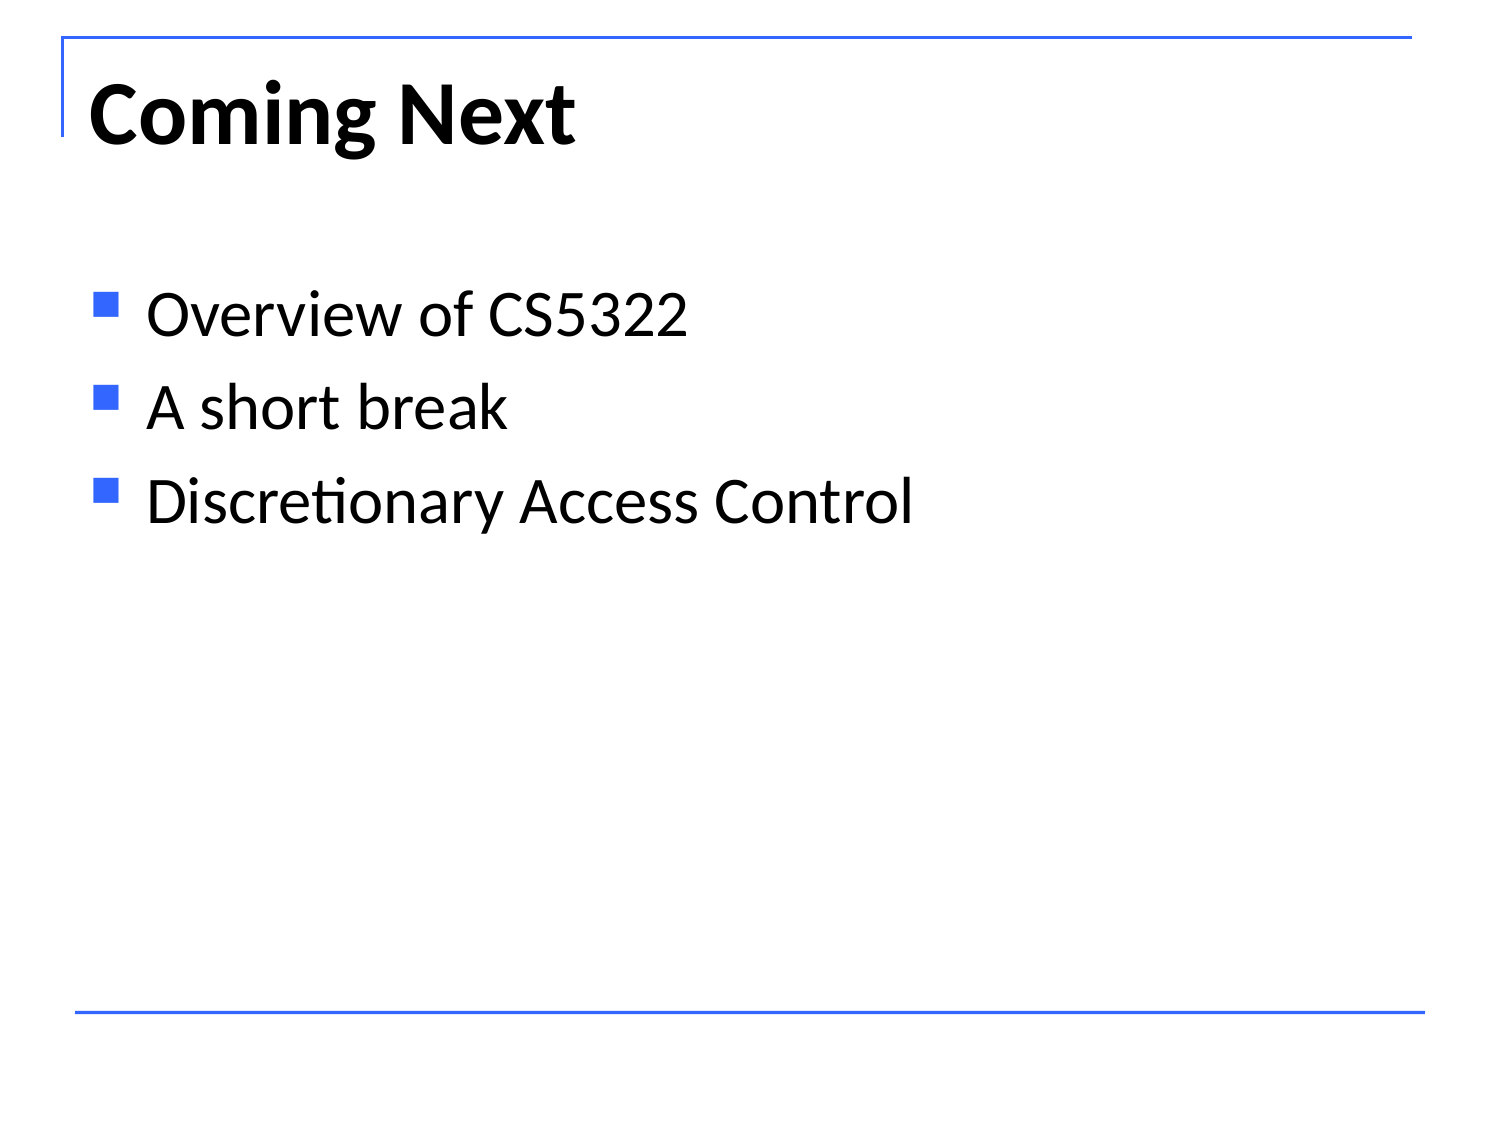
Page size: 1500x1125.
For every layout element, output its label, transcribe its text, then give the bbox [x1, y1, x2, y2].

text_box Overview of CS5322 A short break Discretionary Access Control [75, 262, 1425, 1006]
text_box Coming Next [75, 45, 1425, 233]
